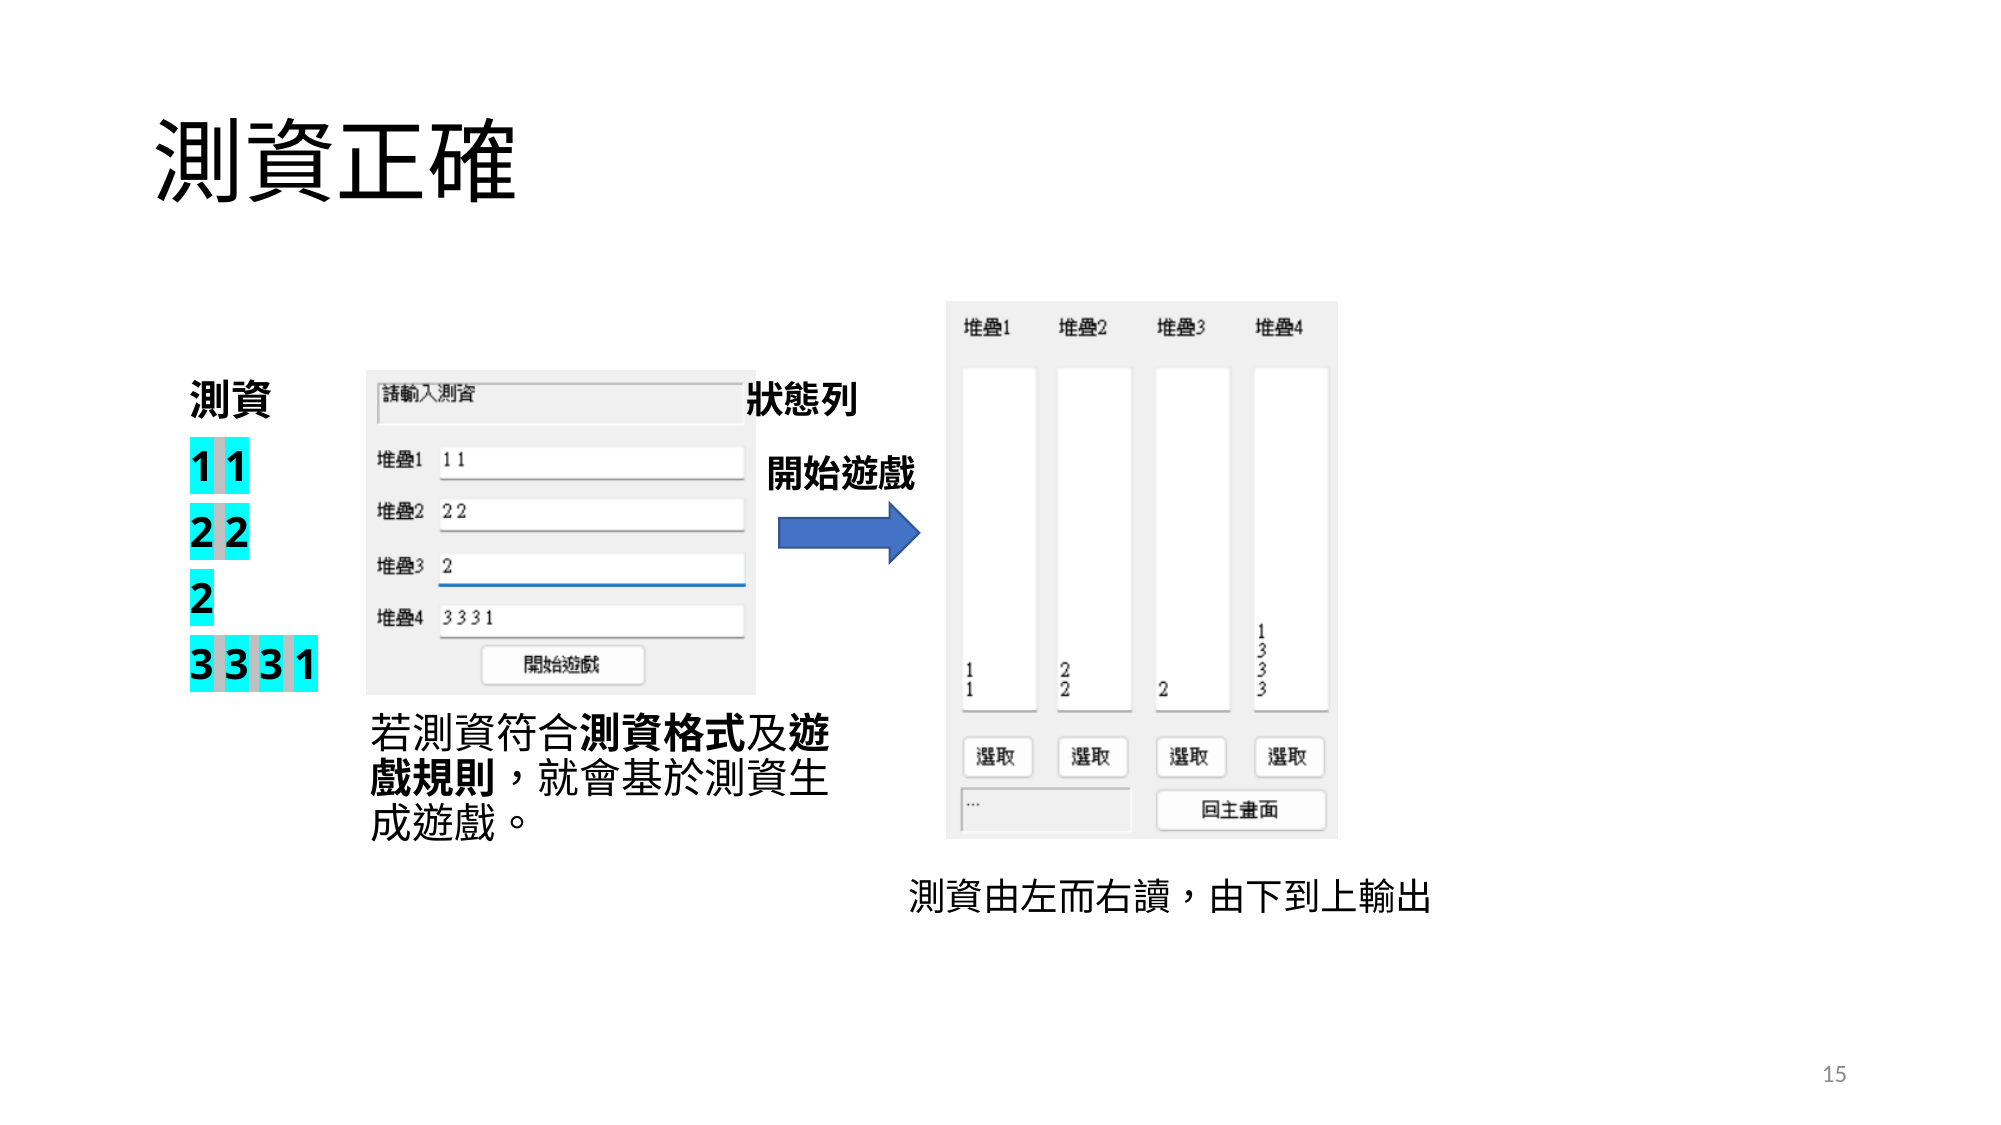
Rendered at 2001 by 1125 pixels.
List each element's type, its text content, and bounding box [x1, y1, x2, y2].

text_box 開始遊戲 [756, 442, 946, 503]
text_box 狀態列 [731, 368, 946, 429]
text_box 測資 1 1 2 2 2 3 3 3 1 [174, 372, 411, 715]
text_box 測資由左而右讀，由下到上輸出 [893, 865, 1496, 926]
title 測資正確 [137, 56, 1863, 275]
slide_number 15 [1412, 1042, 1863, 1103]
picture [946, 301, 1338, 839]
text_box [778, 503, 921, 565]
list 若測資符合測資格式及遊戲規則，就會基於測資生成遊戲。 [355, 705, 855, 972]
picture [366, 370, 756, 695]
